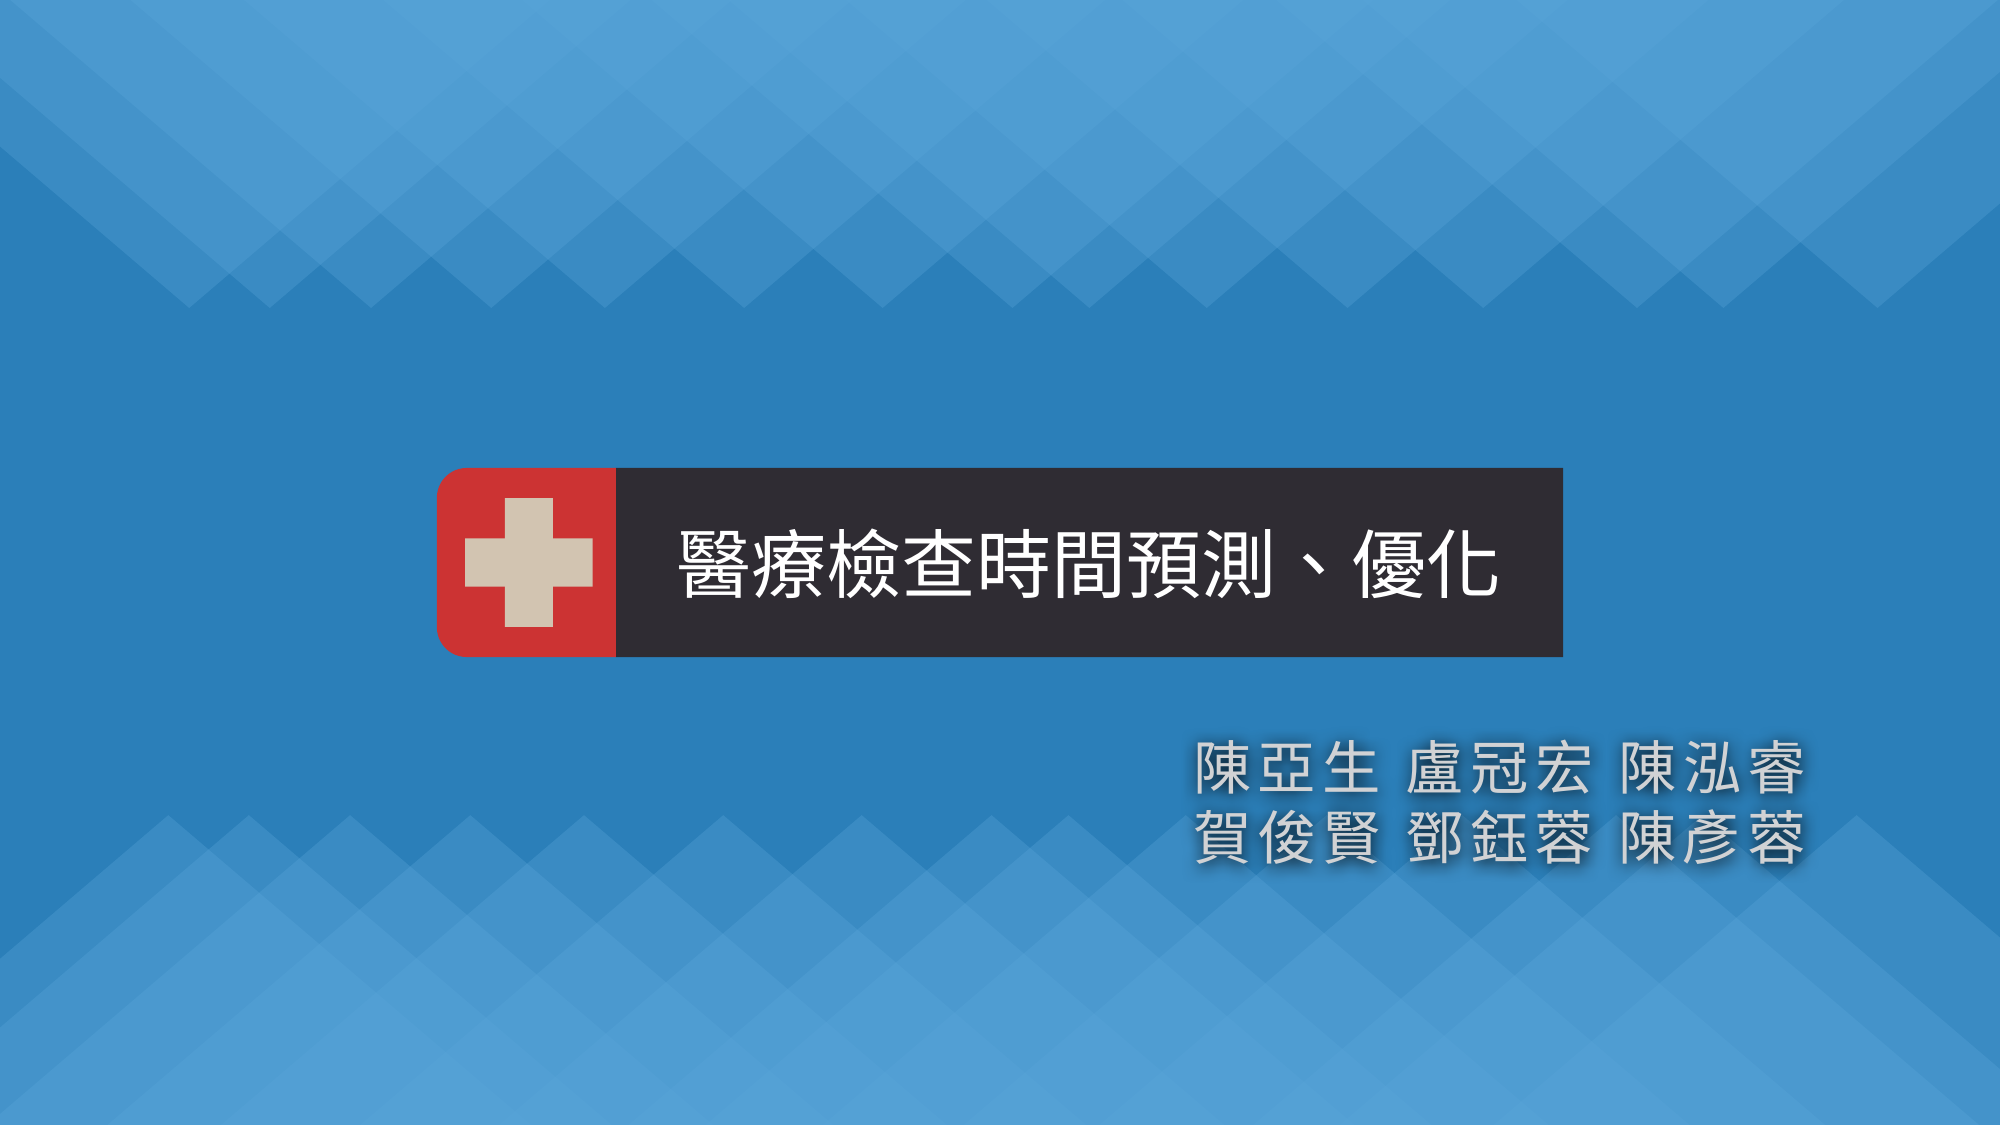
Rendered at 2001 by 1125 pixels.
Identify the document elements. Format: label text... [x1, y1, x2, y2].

text_box 陳亞生 盧冠宏 陳泓睿 賀俊賢 鄧鈺蓉 陳彥蓉 [1178, 724, 1872, 815]
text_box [465, 498, 593, 627]
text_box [0, 815, 2000, 1125]
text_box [0, 0, 2000, 309]
text_box [435, 466, 617, 659]
text_box 醫療檢查時間預測、優化 [617, 467, 1564, 658]
